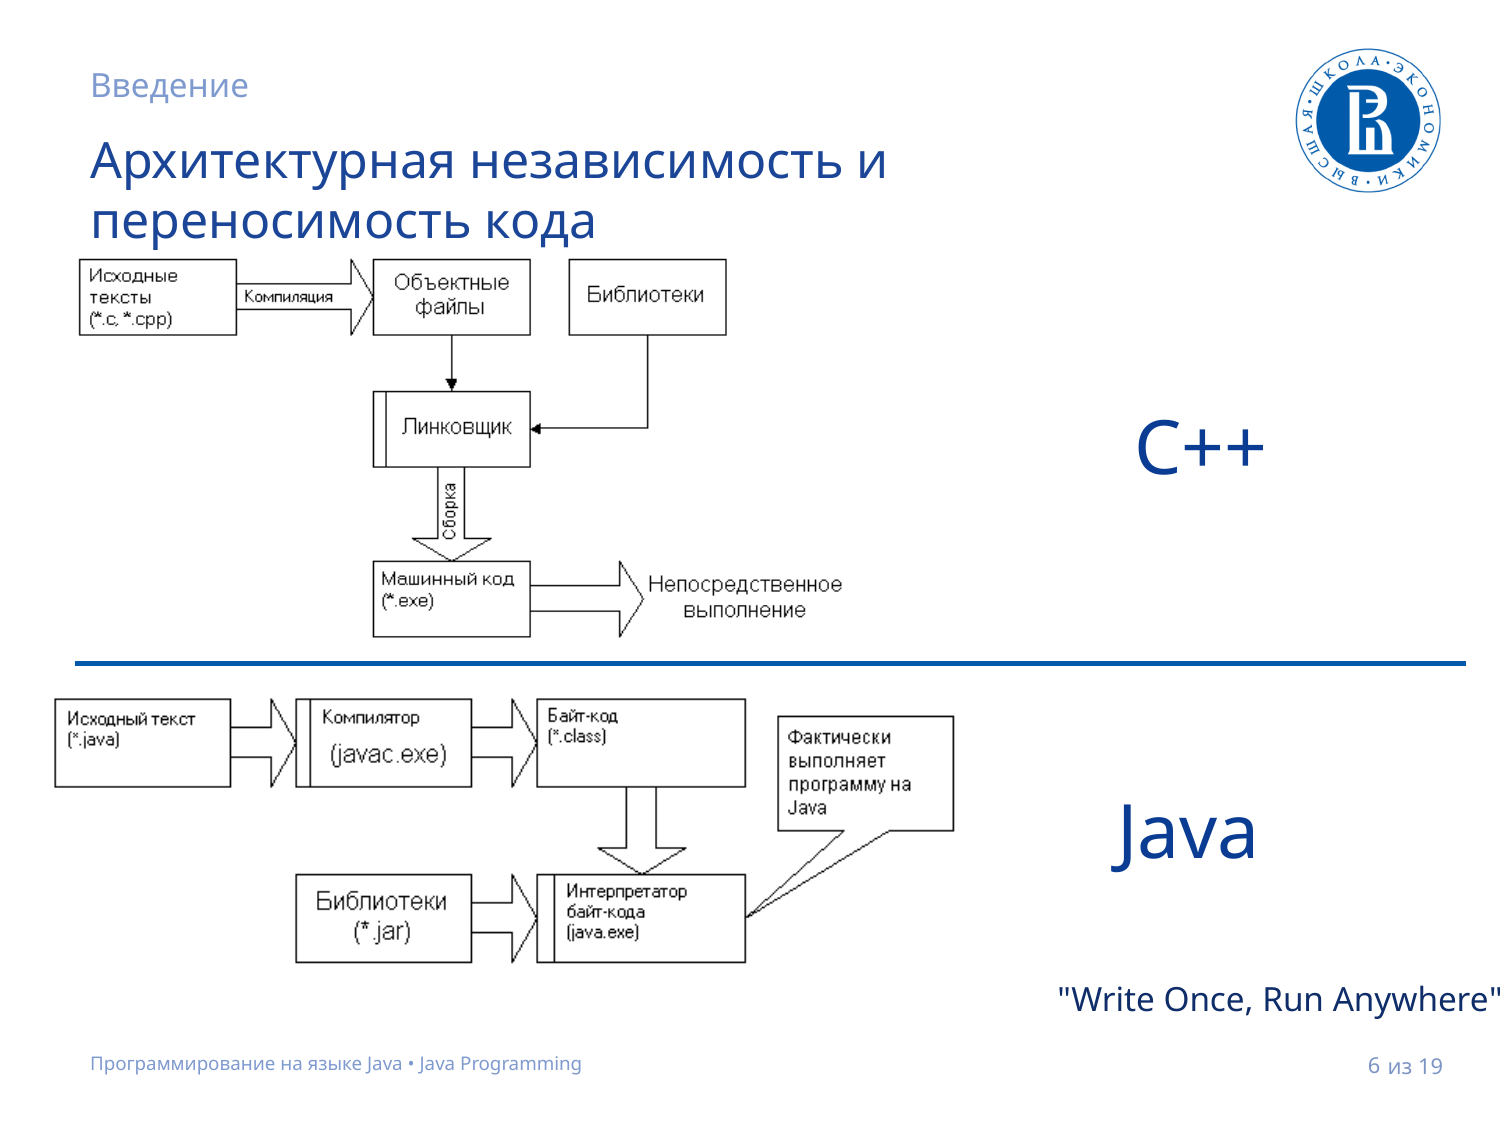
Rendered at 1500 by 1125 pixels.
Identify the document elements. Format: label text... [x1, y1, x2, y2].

text_box Java [1102, 776, 1327, 881]
text_box "Write Once, Run Anywhere" [1033, 970, 1500, 1026]
text_box Архитектурная независимость и переносимость кода [75, 160, 1150, 263]
footer из 19 [1396, 1036, 1483, 1097]
picture [1295, 47, 1442, 194]
slide_number 6 [1297, 1026, 1396, 1110]
text_box Введение [1444, 49, 1449, 160]
picture [75, 255, 851, 639]
picture [50, 693, 956, 965]
text_box Программирование на языке Java • Java Programming [75, 1040, 1297, 1086]
text_box C++ [1119, 392, 1309, 497]
text_box Введение [75, 49, 1292, 160]
